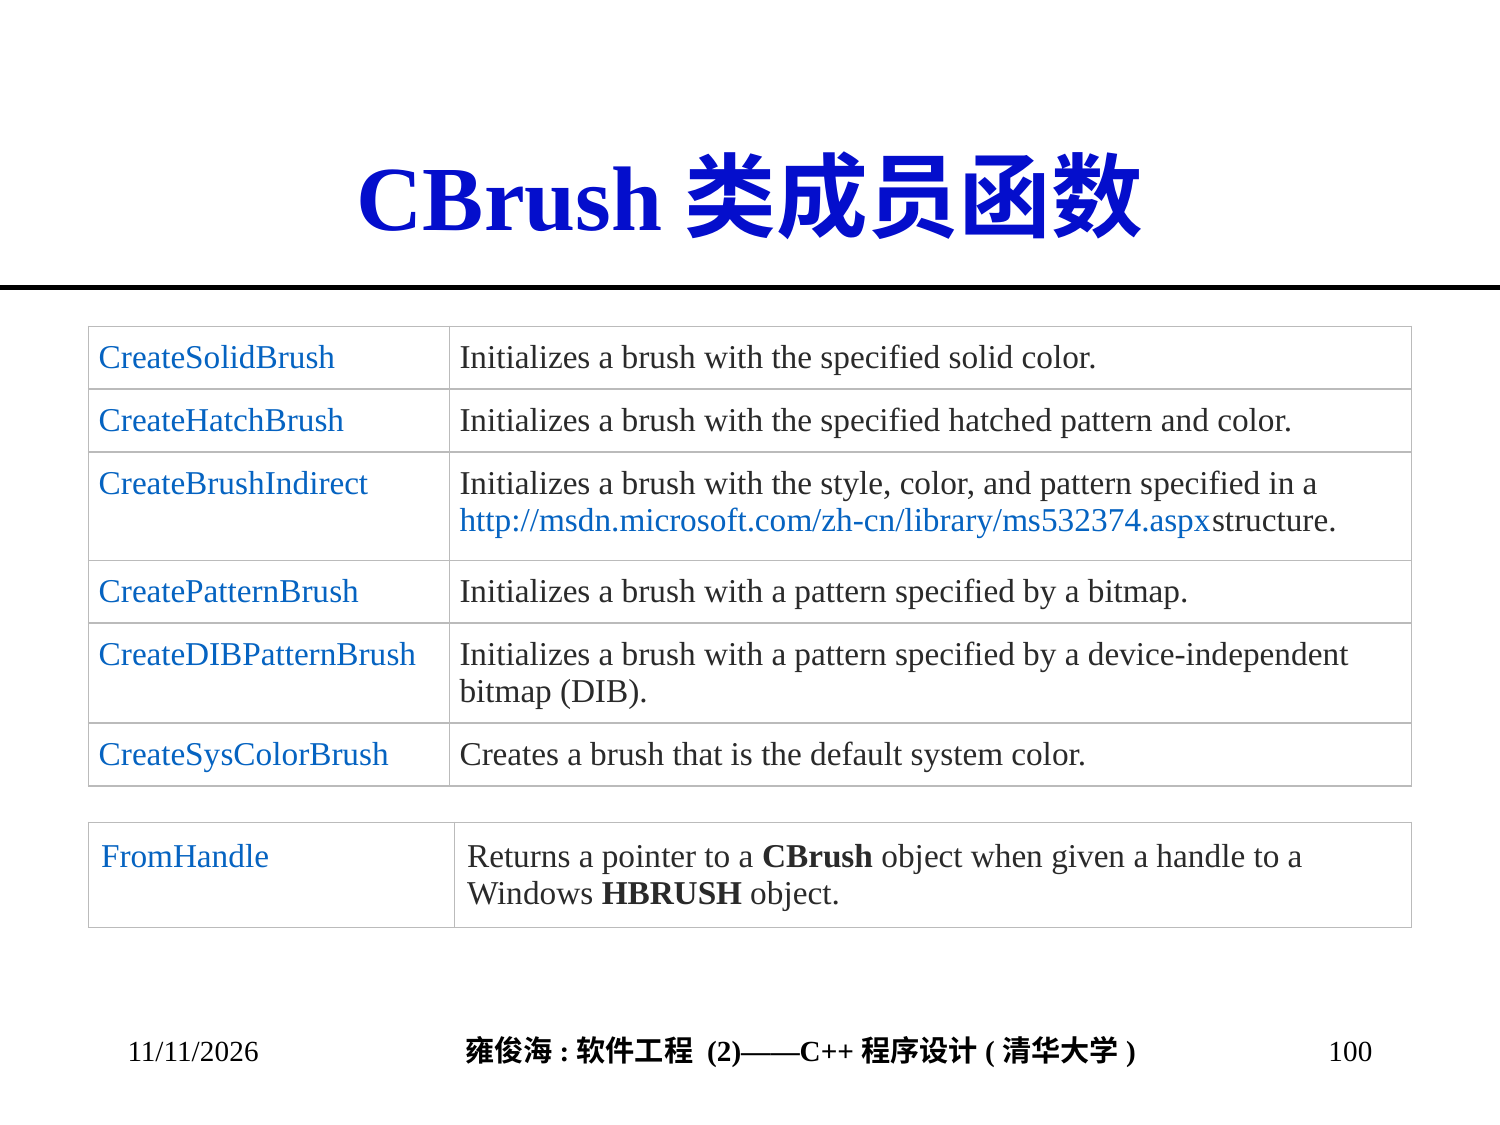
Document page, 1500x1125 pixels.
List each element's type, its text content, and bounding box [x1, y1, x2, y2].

table_cell CreateBrushIndirect [89, 453, 449, 560]
slide_number 100 [1074, 1025, 1388, 1100]
table_cell CreatePatternBrush [89, 561, 449, 622]
table_cell Creates a brush that is the default system color. [450, 724, 1411, 785]
table_header Initializes a brush with the specified solid color. [450, 327, 1411, 388]
table_cell Initializes a brush with the specified hatched pattern and color. [450, 390, 1411, 451]
table_cell CreateSysColorBrush [89, 724, 449, 785]
table_header CreateSolidBrush [89, 327, 449, 388]
table_cell Initializes a brush with a pattern specified by a bitmap. [450, 561, 1411, 622]
table_header Returns a pointer to a CBrush object when given a handle to a Windows HBRUSH object. [455, 823, 1411, 927]
title CBrush类成员函数 [112, 99, 1388, 288]
table_cell CreateHatchBrush [89, 390, 449, 451]
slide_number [112, 1025, 425, 1100]
table_cell Initializes a brush with the style, color, and pattern specified in ahttp://msdn.microsoft.com/zh-cn/library/ms532374.aspxstructure. [450, 453, 1411, 560]
table_cell CreateDIBPatternBrush [89, 624, 449, 722]
table_cell Initializes a brush with a pattern specified by a device-independent bitmap (DIB). [450, 624, 1411, 722]
table_header FromHandle [89, 823, 454, 927]
